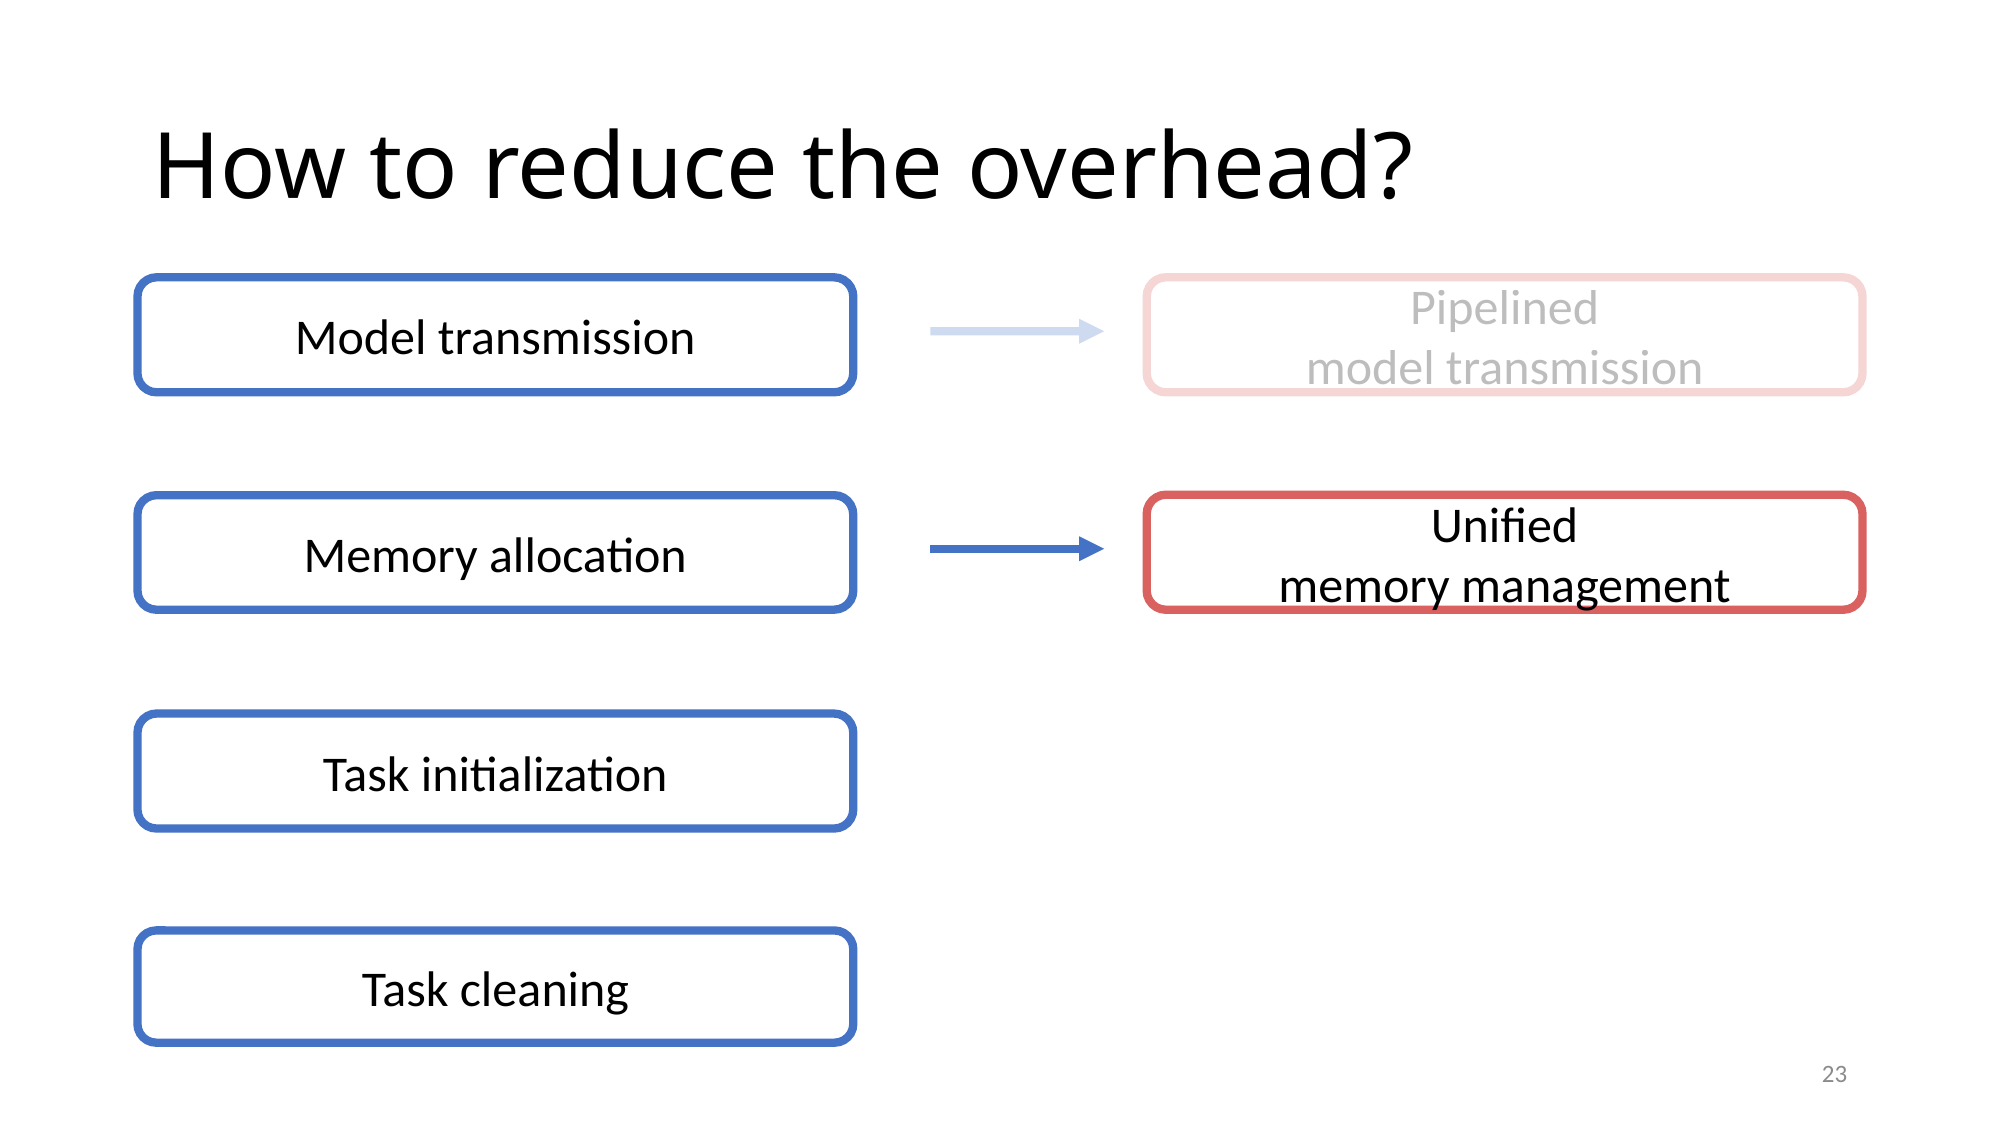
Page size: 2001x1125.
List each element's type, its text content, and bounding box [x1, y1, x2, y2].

text_box Task cleaning [136, 929, 855, 1044]
title How to reduce the overhead? [137, 59, 1863, 278]
text_box Pipelined model transmission [1145, 276, 1864, 394]
text_box Memory allocation [136, 494, 855, 611]
slide_number 23 [1412, 1042, 1863, 1103]
text_box Task initialization [136, 712, 855, 830]
text_box Unified memory management [1145, 493, 1864, 611]
text_box Model transmission [136, 276, 855, 394]
